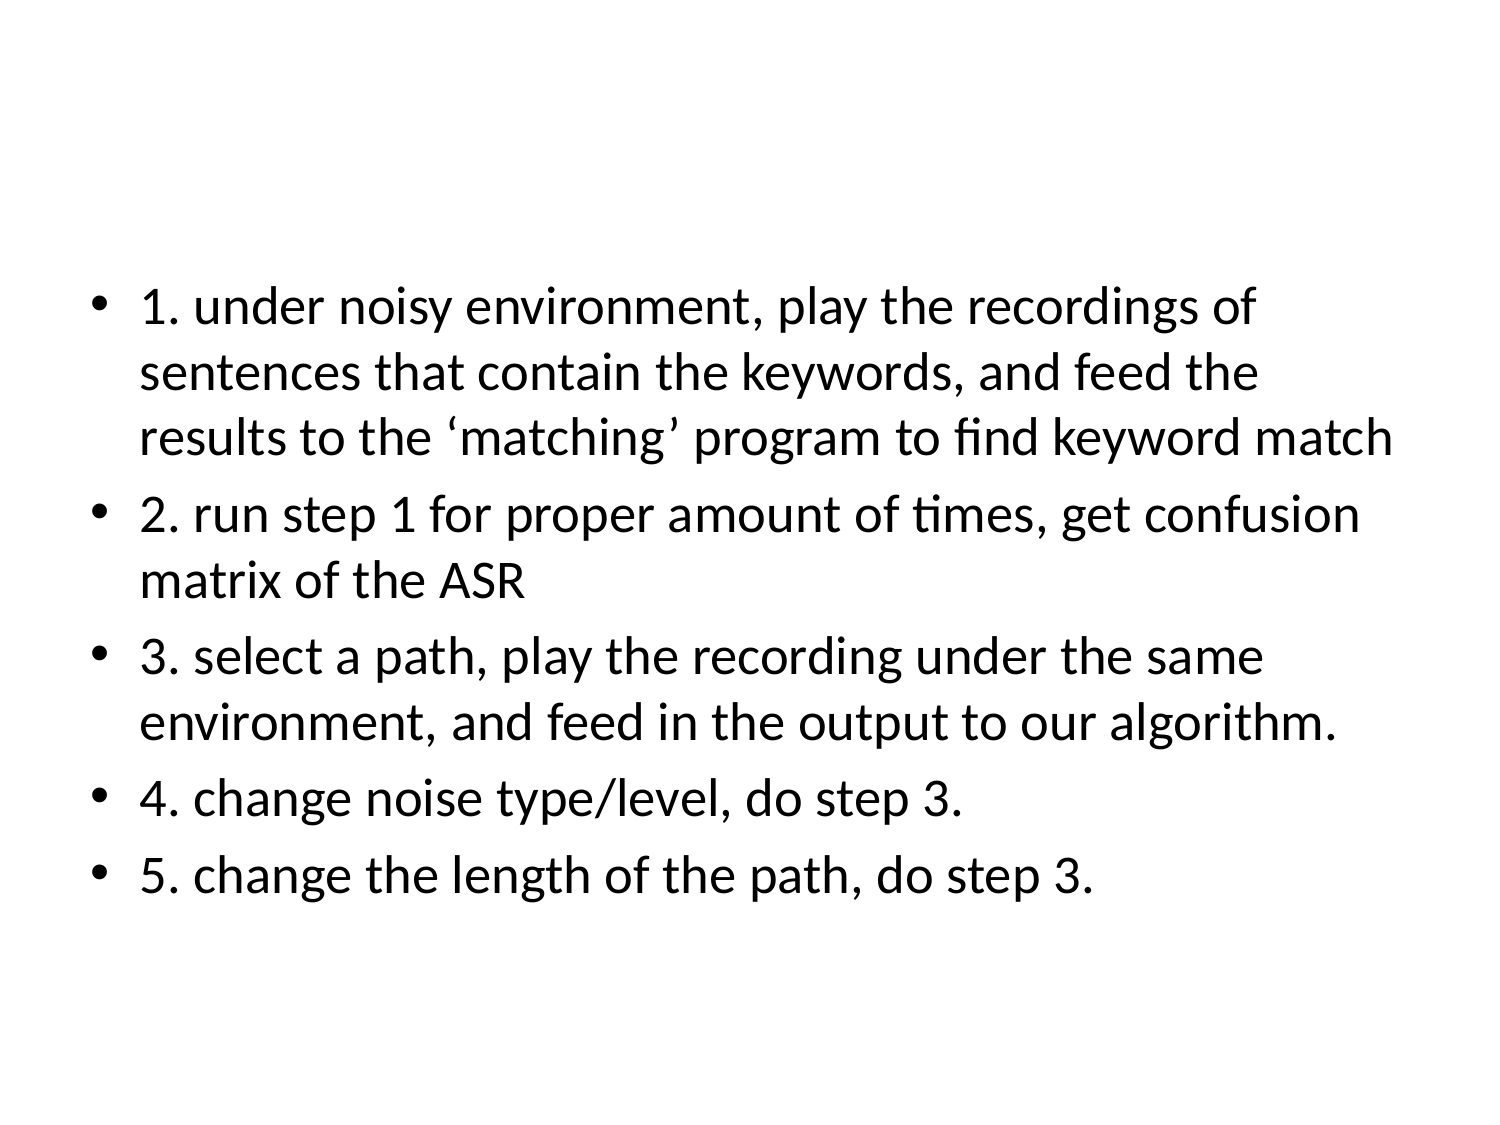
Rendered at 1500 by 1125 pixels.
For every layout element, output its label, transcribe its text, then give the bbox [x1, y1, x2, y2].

list 1. under noisy environment, play the recordings of sentences that contain the keywords, and feed the results to the ‘matching’ program to find keyword match 2. run step 1 for proper amount of times, get confusion matrix of the ASR 3. select a path, play the recording under the same environment, and feed in the output to our algorithm. 4. change noise type/level, do step 3. 5. change the length of the path, do step 3. [75, 262, 1425, 1005]
